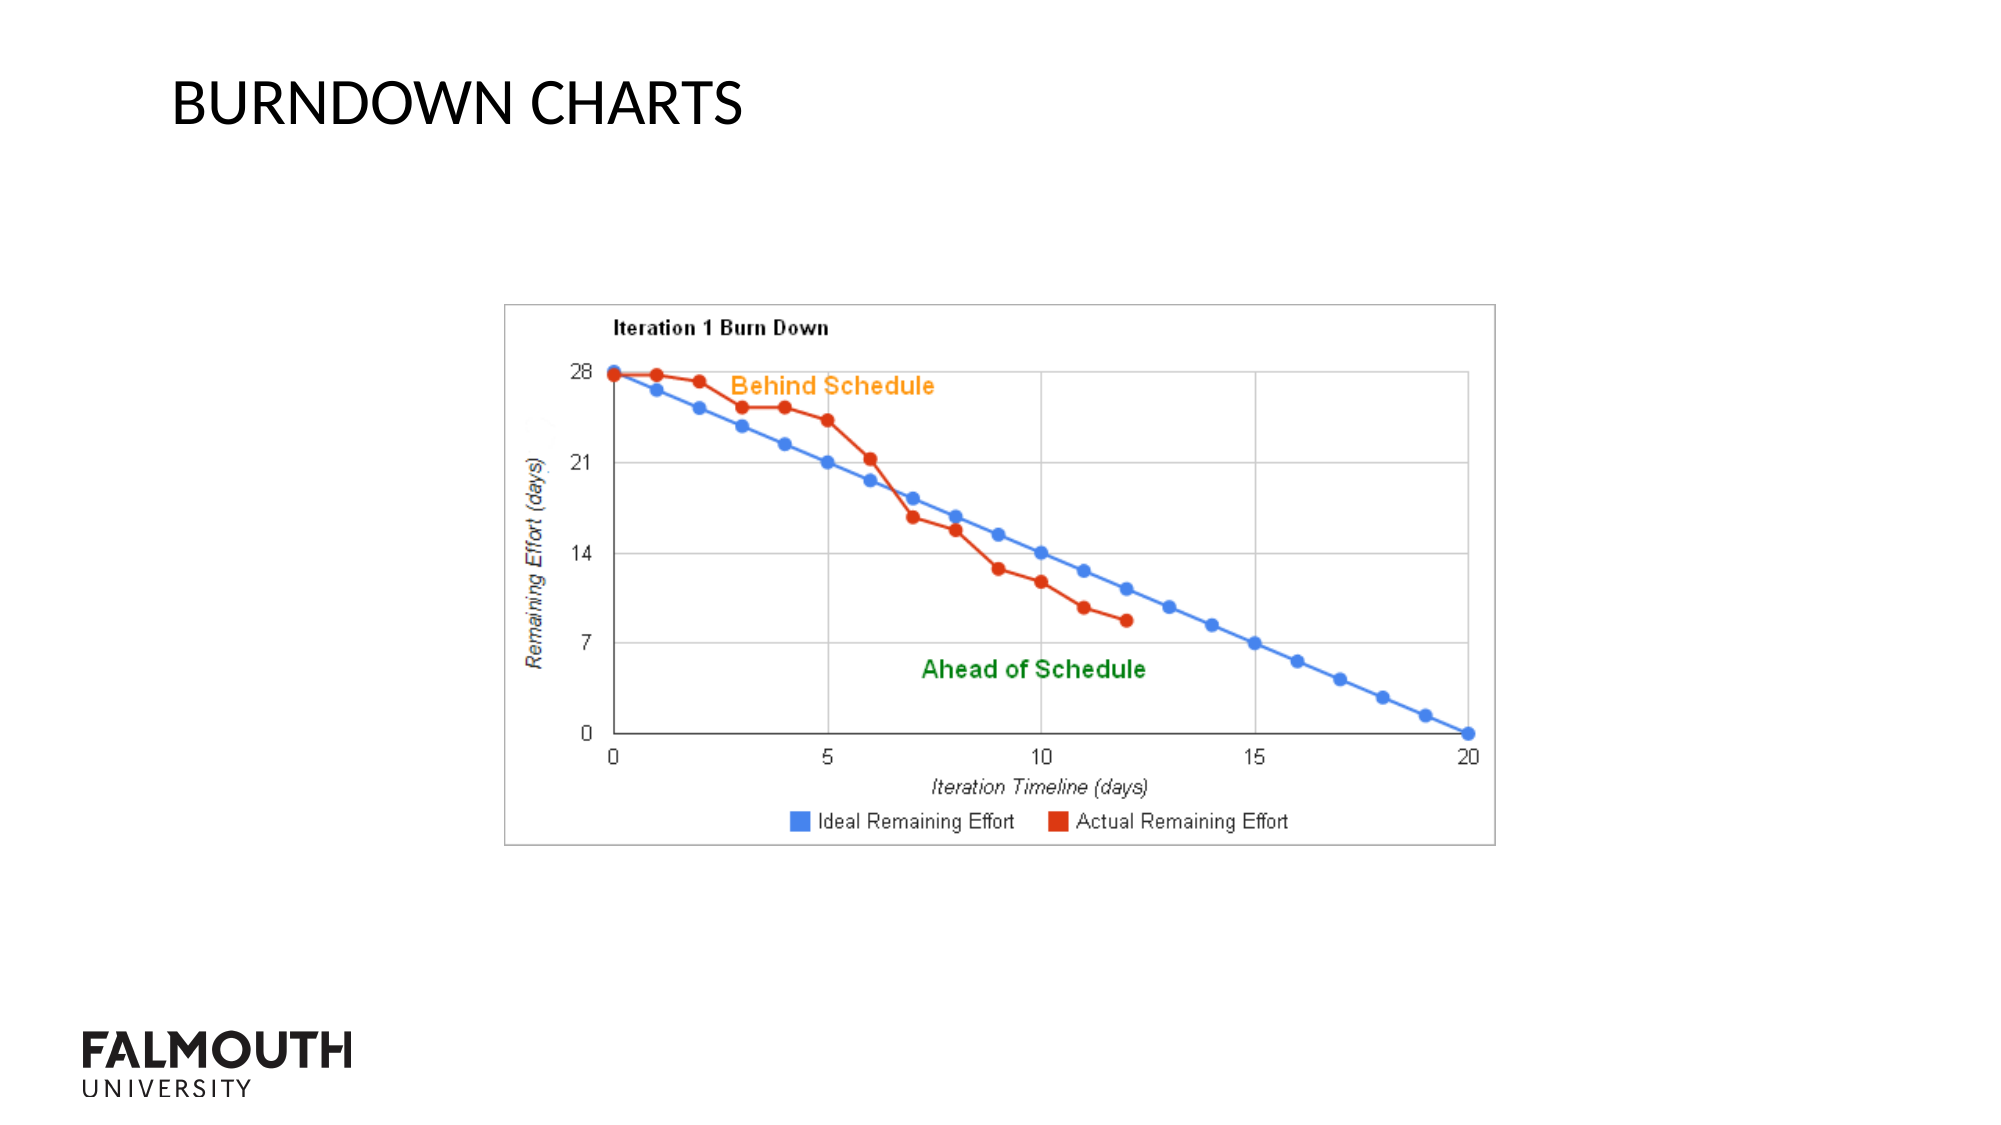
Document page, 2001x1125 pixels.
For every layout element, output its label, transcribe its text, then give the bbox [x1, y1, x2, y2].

list Burndown charts [156, 59, 1476, 164]
picture [504, 304, 1496, 846]
